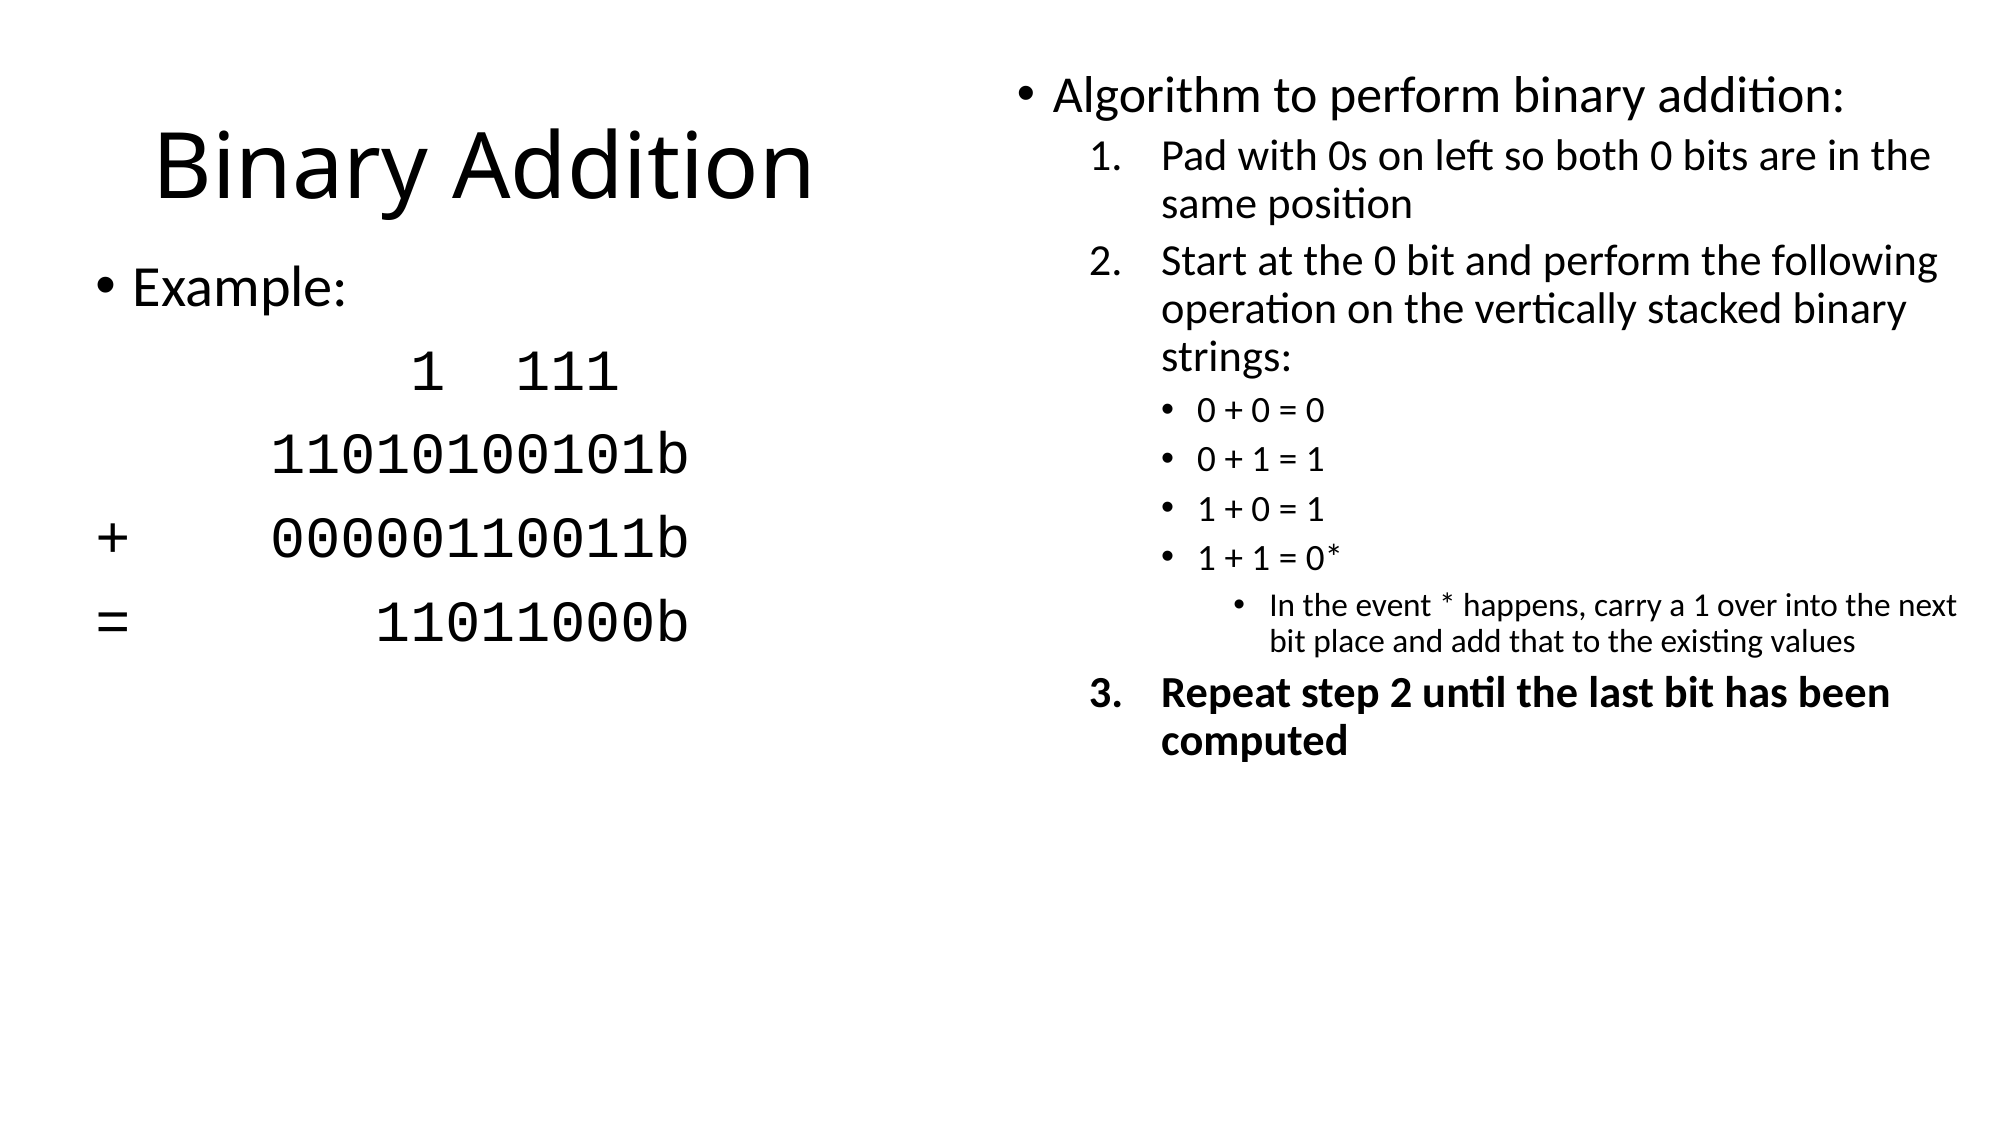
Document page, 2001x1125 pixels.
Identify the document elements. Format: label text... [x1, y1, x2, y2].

text_box Example: 1 111 11010100101b + 00000110011b = 11011000b [80, 248, 1059, 1088]
title Binary Addition [137, 59, 1001, 248]
list Algorithm to perform binary addition: Pad with 0s on left so both 0 bits are in the same position Start at the 0 bit and perform the following operation on the vertically stacked binary strings: 0 + 0 = 0 0 + 1 = 1 1 + 0 = 1 1 + 1 = 0* In the event * happens, carry a 1 over into the next bit place and add that to the existing values Repeat step 2 until the last bit has been computed [1001, 59, 1981, 774]
